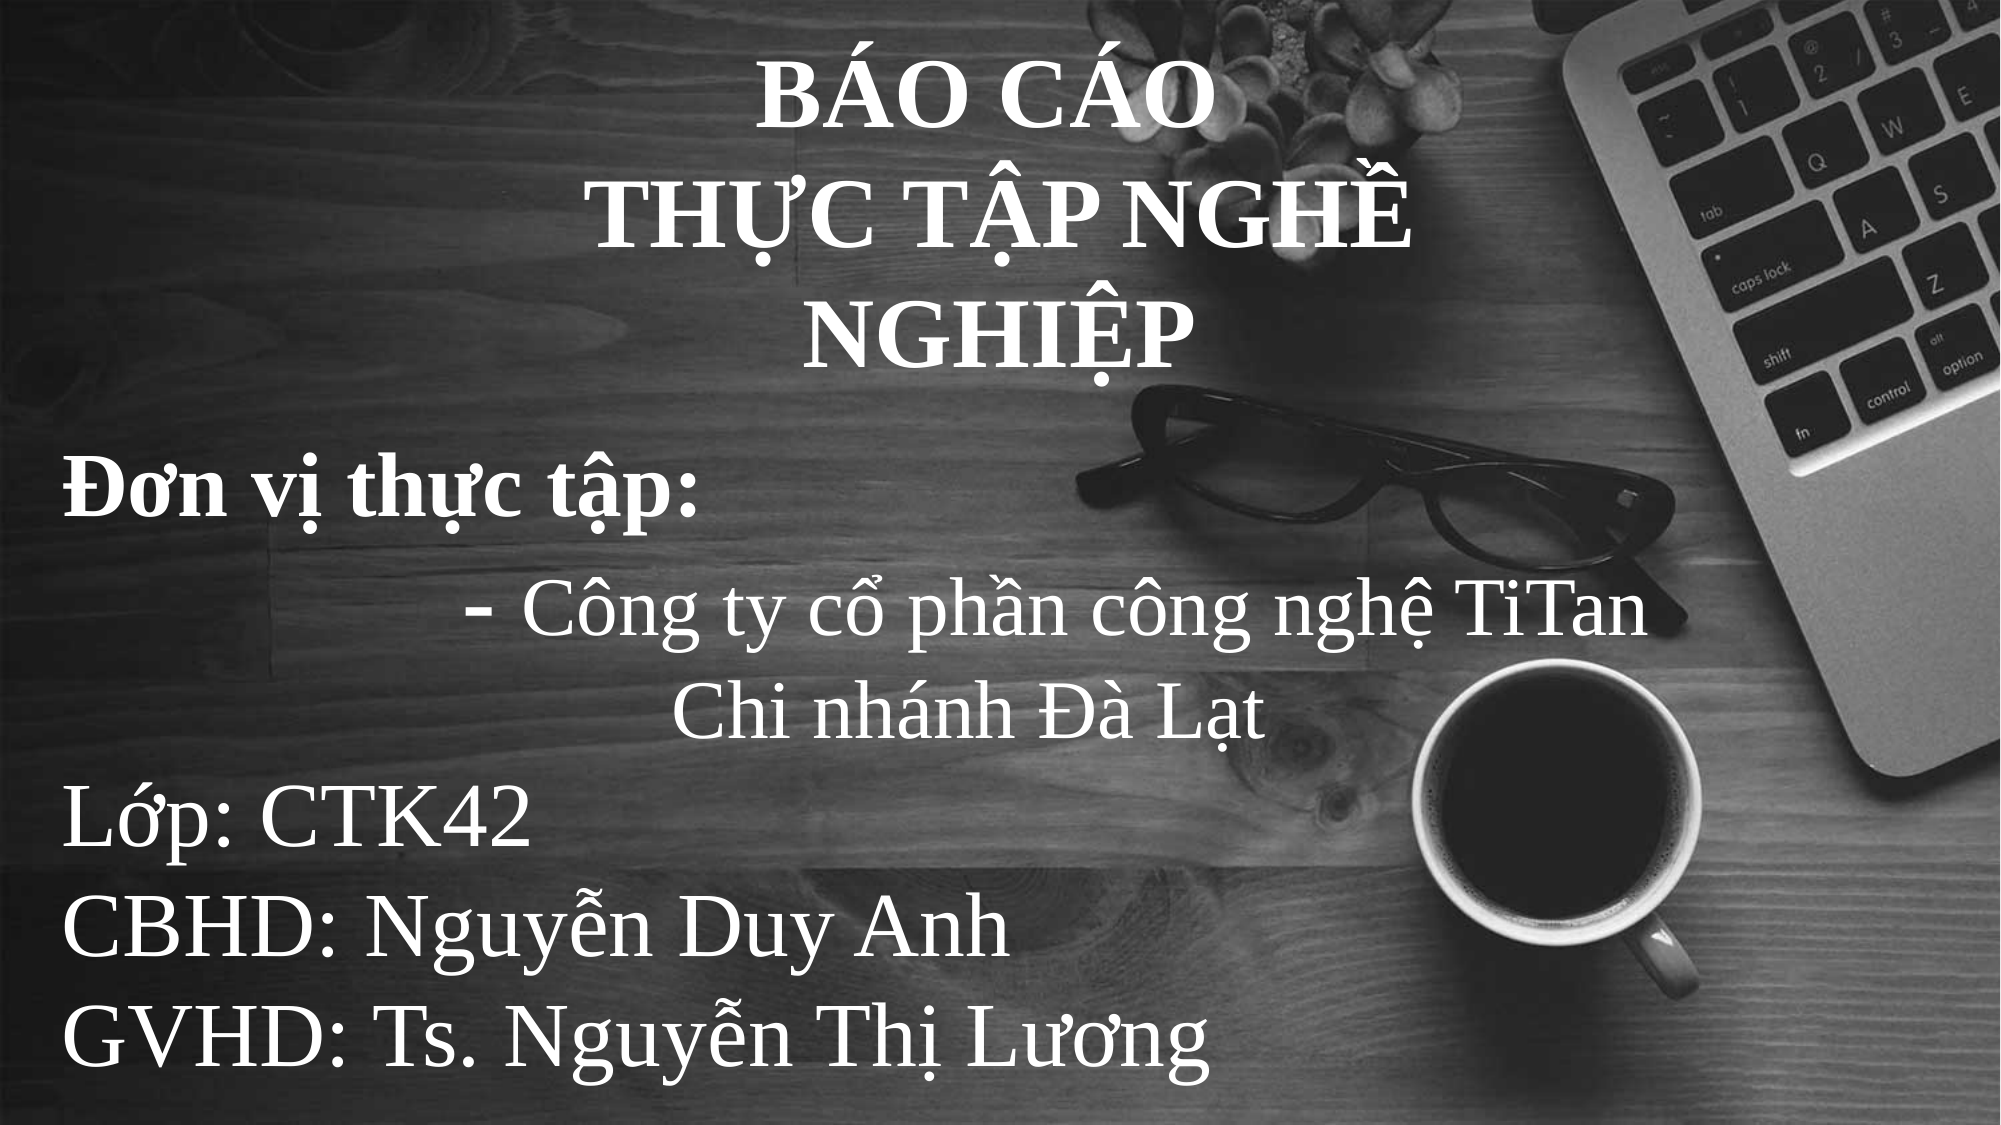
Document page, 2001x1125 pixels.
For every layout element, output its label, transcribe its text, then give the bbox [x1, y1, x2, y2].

text_box BÁO CÁO THỰC TẬP NGHỀ NGHIỆP [382, 20, 1618, 395]
text_box Đơn vị thực tập: - Công ty cổ phần công nghệ TiTan Chi nhánh Đà Lạt Lớp: CTK42 CBHD: Nguyễn Duy Anh GVHD: Ts. Nguyễn Thị Lương [46, 417, 1892, 1093]
picture [0, 0, 2001, 1125]
